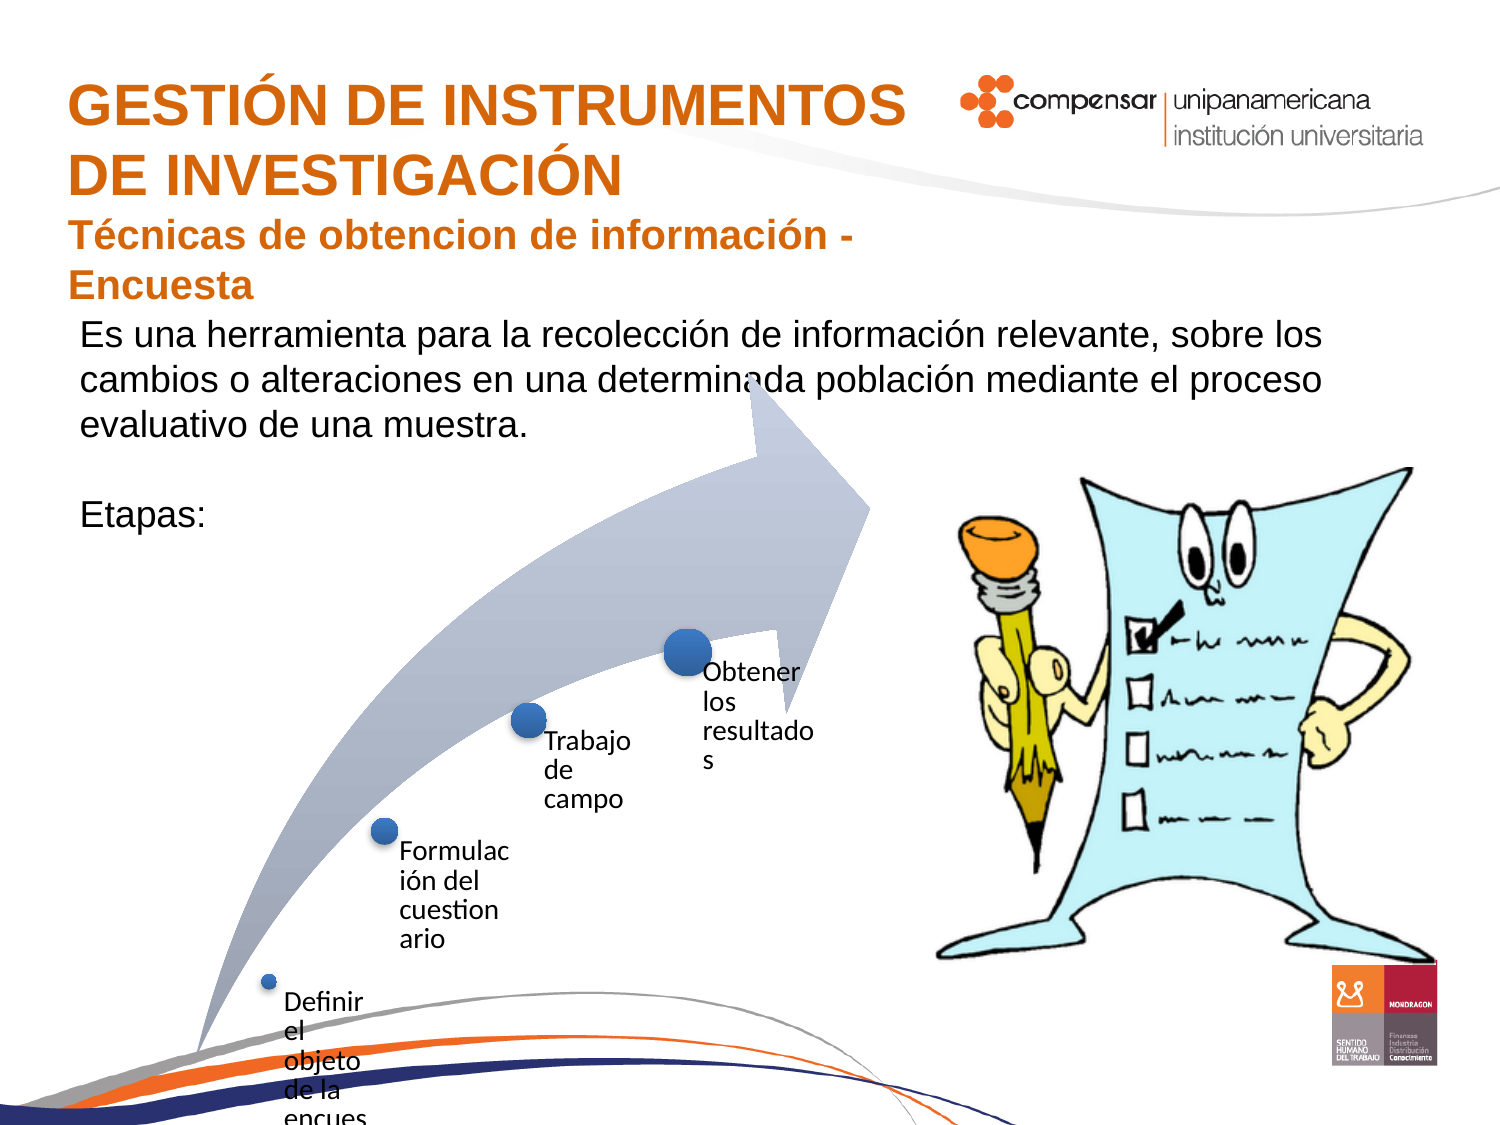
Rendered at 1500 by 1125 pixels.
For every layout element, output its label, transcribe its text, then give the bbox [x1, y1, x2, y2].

text_box Es una herramienta para la recolección de información relevante, sobre los cambios o alteraciones en una determinada población mediante el proceso evaluativo de una muestra. Etapas: [64, 302, 1436, 543]
picture [0, 0, 1500, 1125]
text_box GESTIÓN DE INSTRUMENTOS DE INVESTIGACIÓN Técnicas de obtencion de información - Encuesta [53, 60, 939, 315]
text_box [194, 372, 871, 1061]
picture [303, 1116, 309, 1125]
